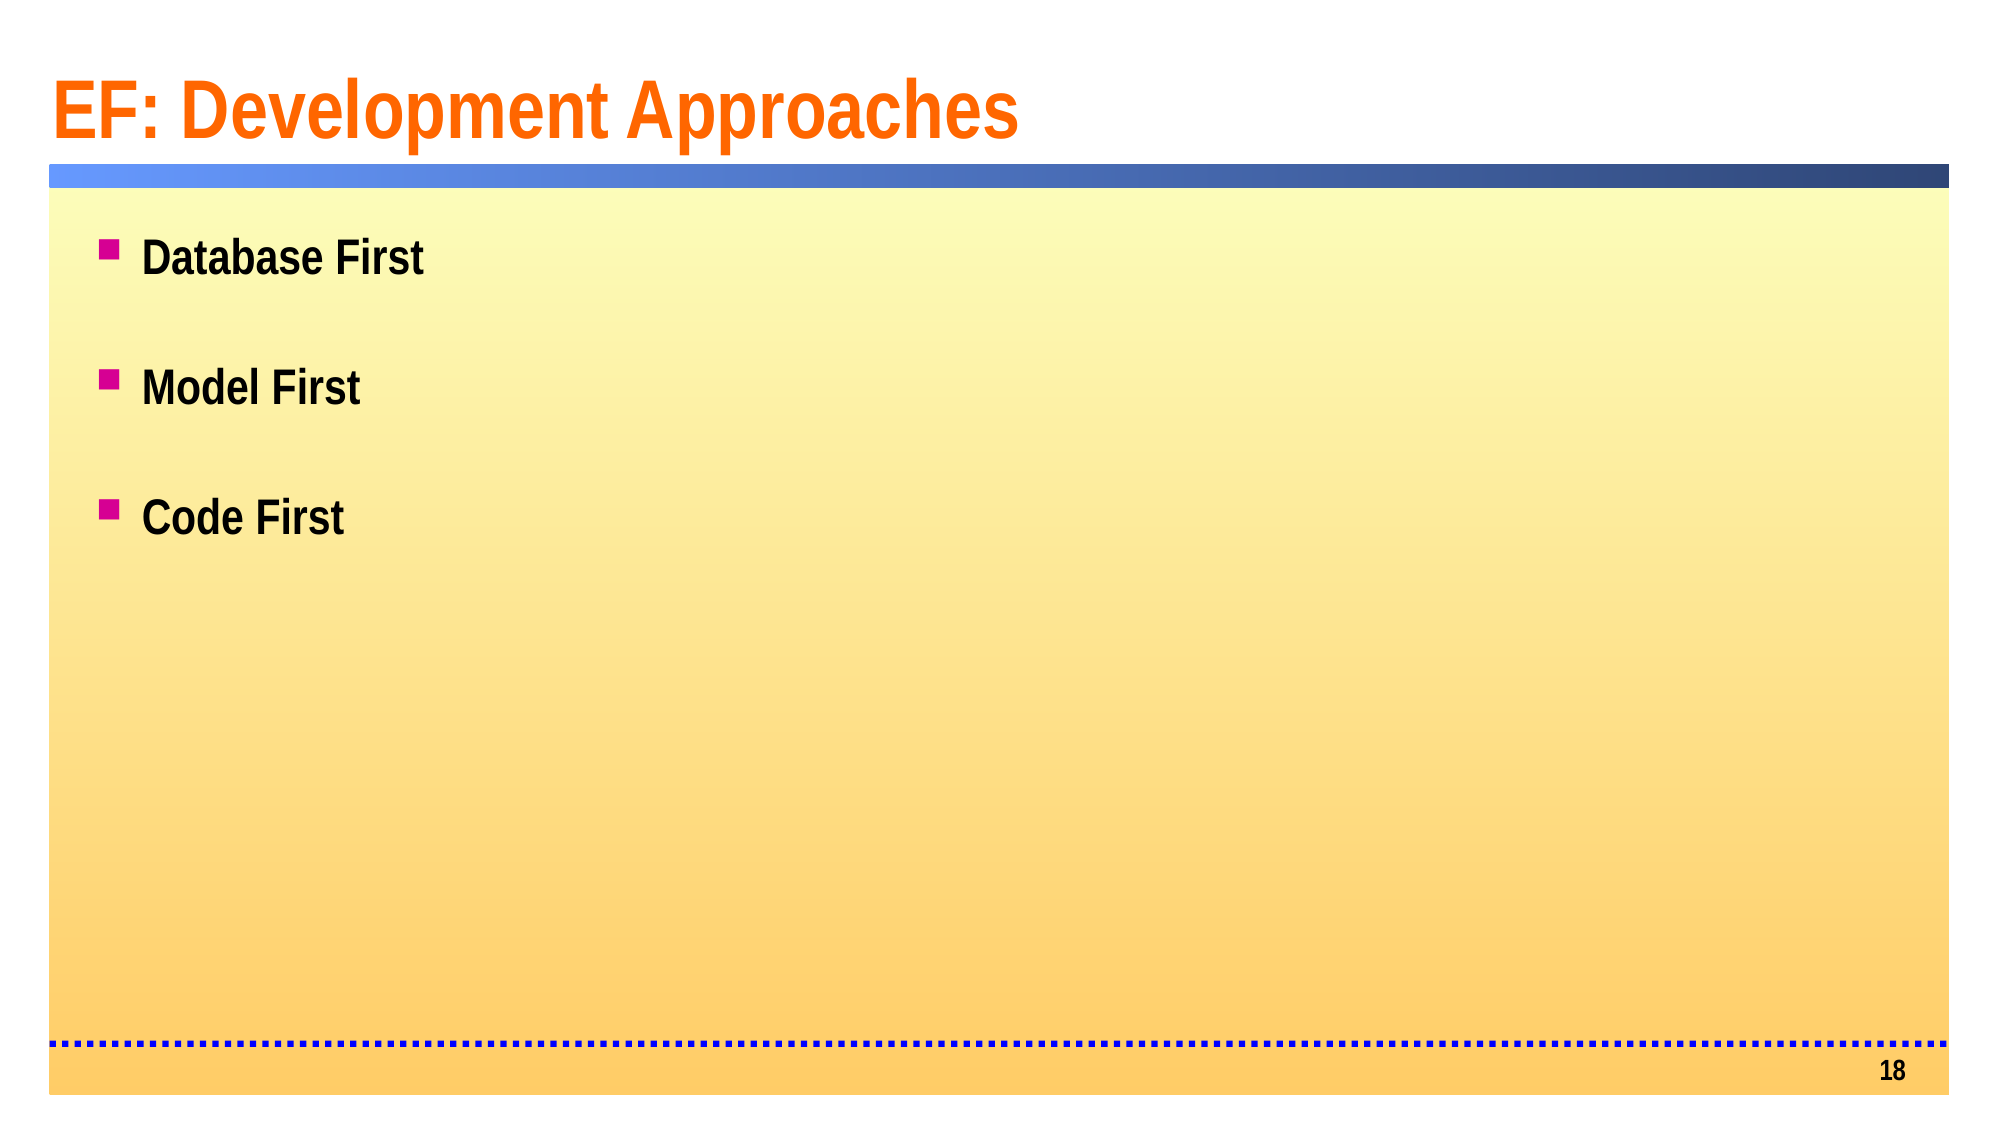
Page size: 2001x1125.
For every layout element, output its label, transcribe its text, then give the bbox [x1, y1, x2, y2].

list Database First Model First Code First [81, 216, 1424, 904]
title EF: Development Approaches [36, 27, 1380, 201]
